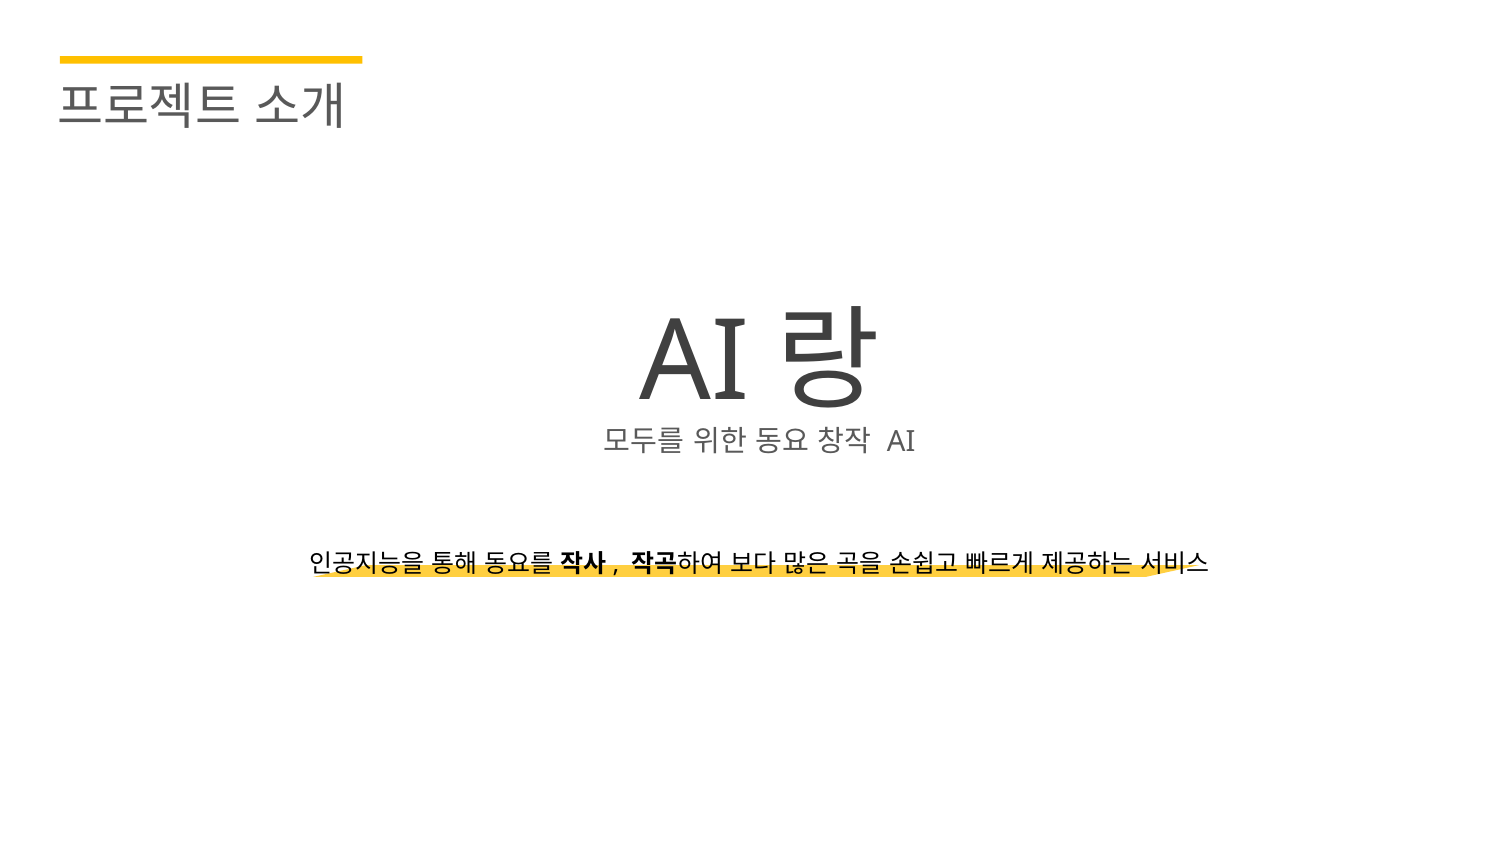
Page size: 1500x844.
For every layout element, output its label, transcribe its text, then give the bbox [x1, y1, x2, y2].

text_box AI랑 모두를 위한 동요 창작 AI [589, 280, 931, 465]
text_box 프로젝트 소개 [41, 67, 362, 143]
text_box [58, 54, 364, 66]
text_box 인공지능을 통해 동요를 작사, 작곡하여 보다 많은 곡을 손쉽고 빠르게 제공하는 서비스 [157, 540, 1363, 585]
